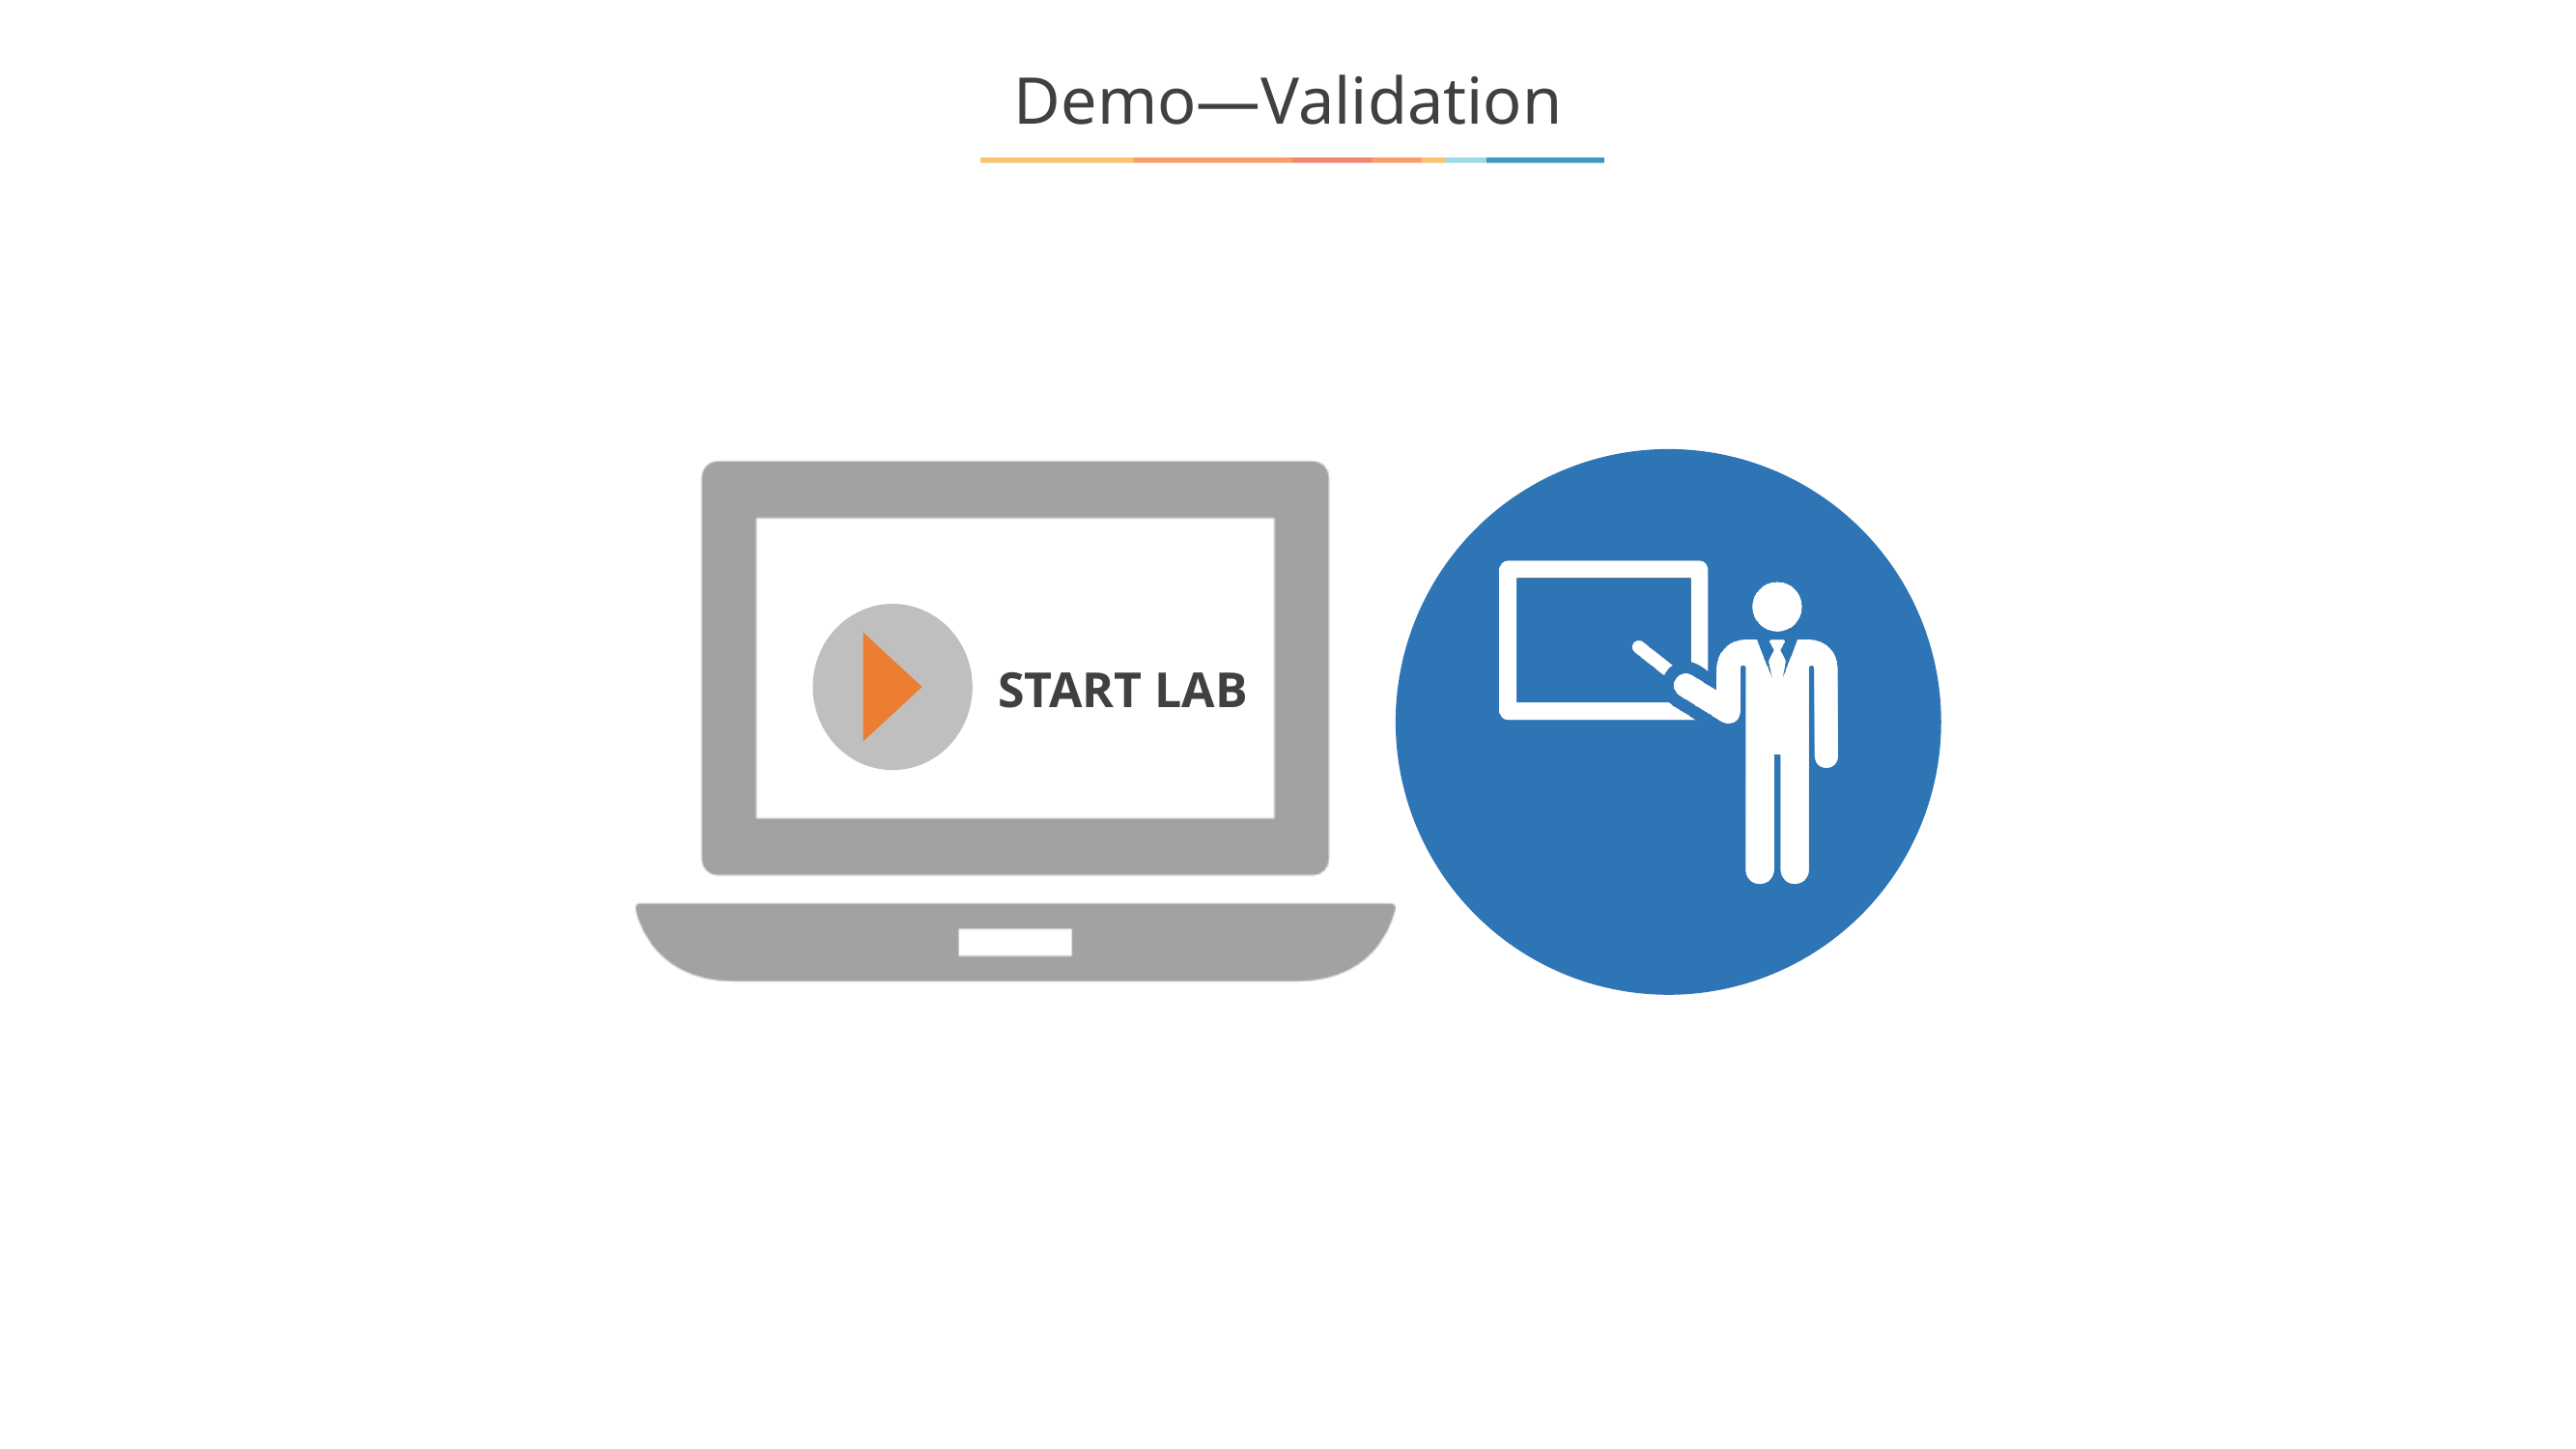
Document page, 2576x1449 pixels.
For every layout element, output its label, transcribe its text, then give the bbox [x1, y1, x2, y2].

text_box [636, 326, 1941, 1118]
title Demo—Validation [0, 50, 2576, 156]
picture [980, 140, 1604, 181]
